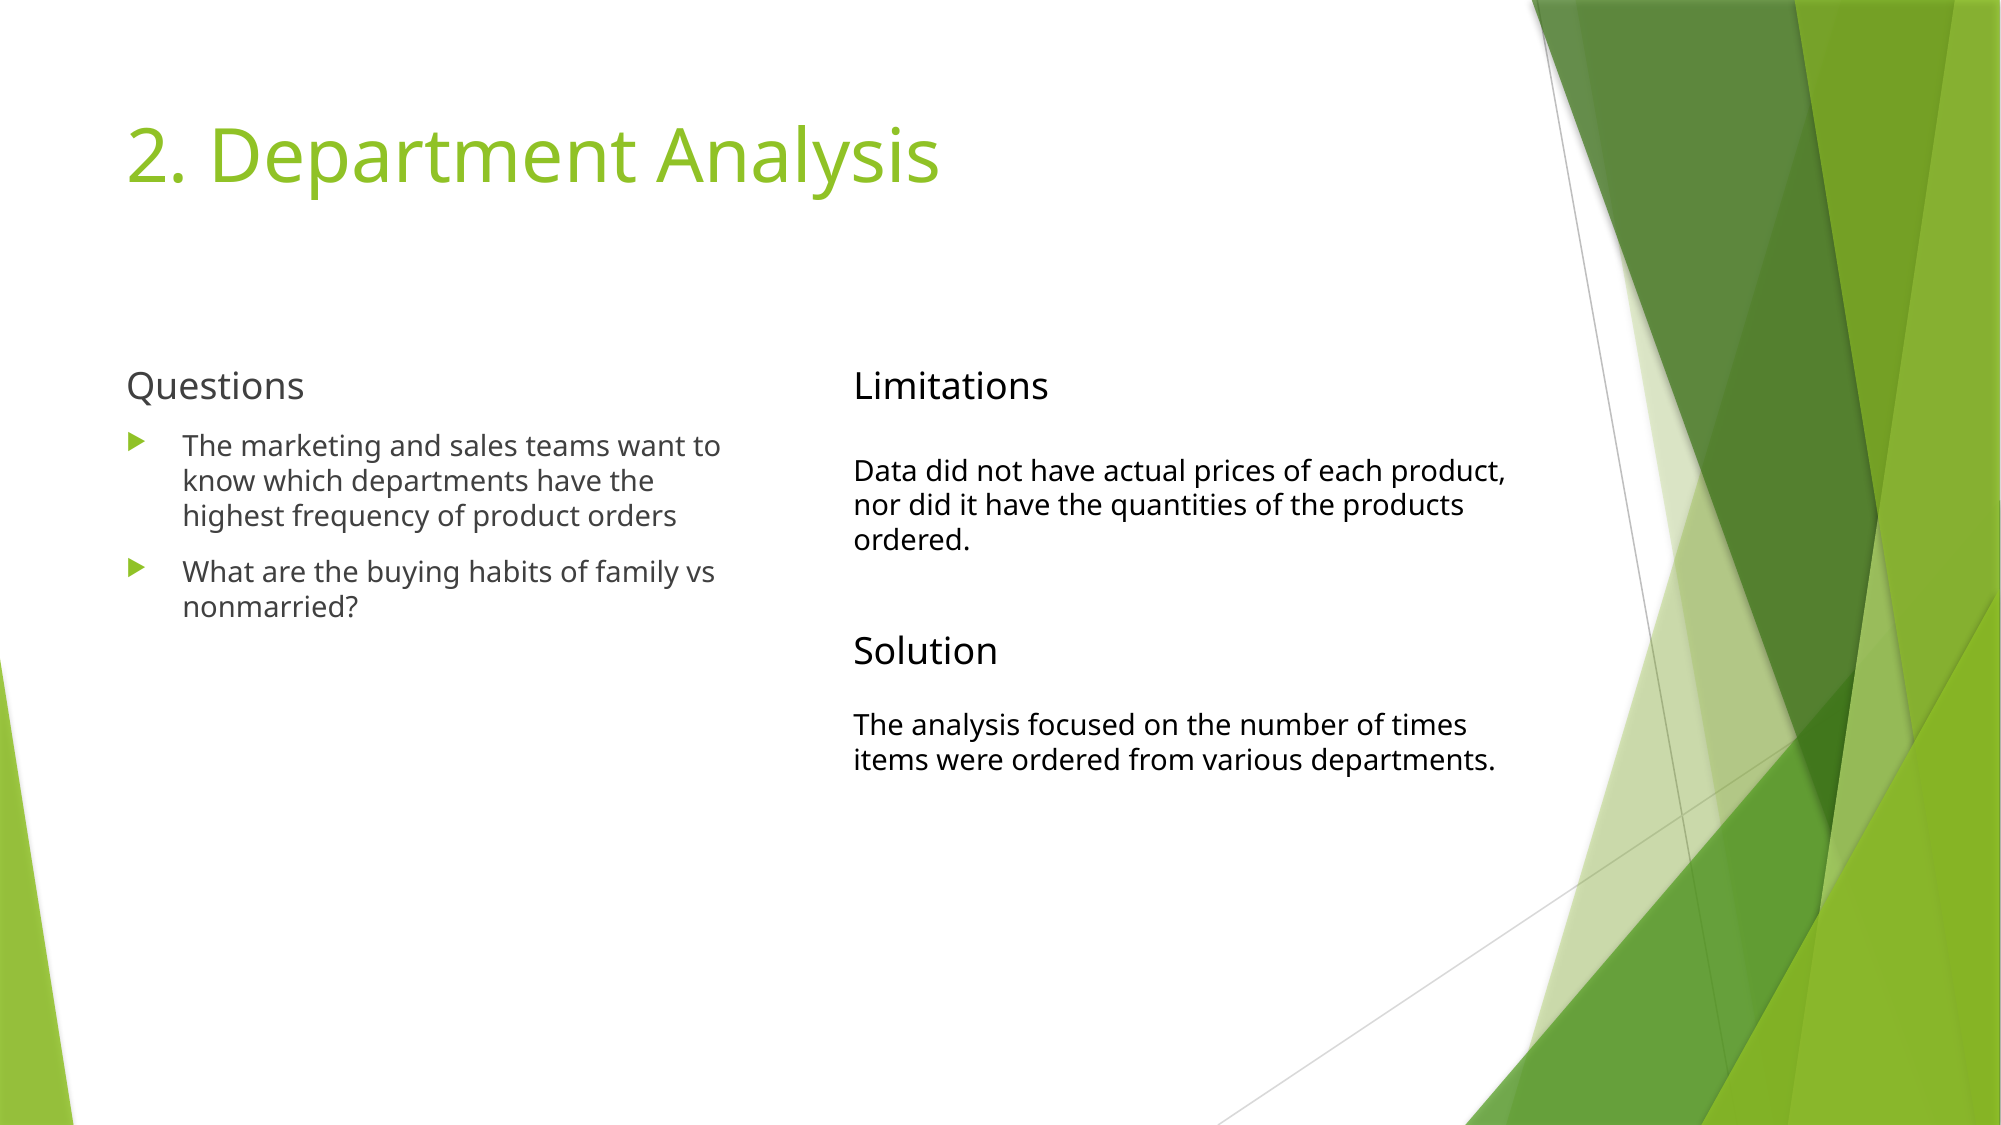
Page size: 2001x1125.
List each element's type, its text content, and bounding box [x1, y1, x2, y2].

text_box Limitations Data did not have actual prices of each product, nor did it have the quantities of the products ordered. Solution The analysis focused on the number of times items were ordered from various departments. [838, 354, 1543, 829]
list Questions The marketing and sales teams want to know which departments have the highest frequency of product orders What are the buying habits of family vs nonmarried? [111, 354, 778, 899]
title 2. Department Analysis [111, 99, 1522, 317]
